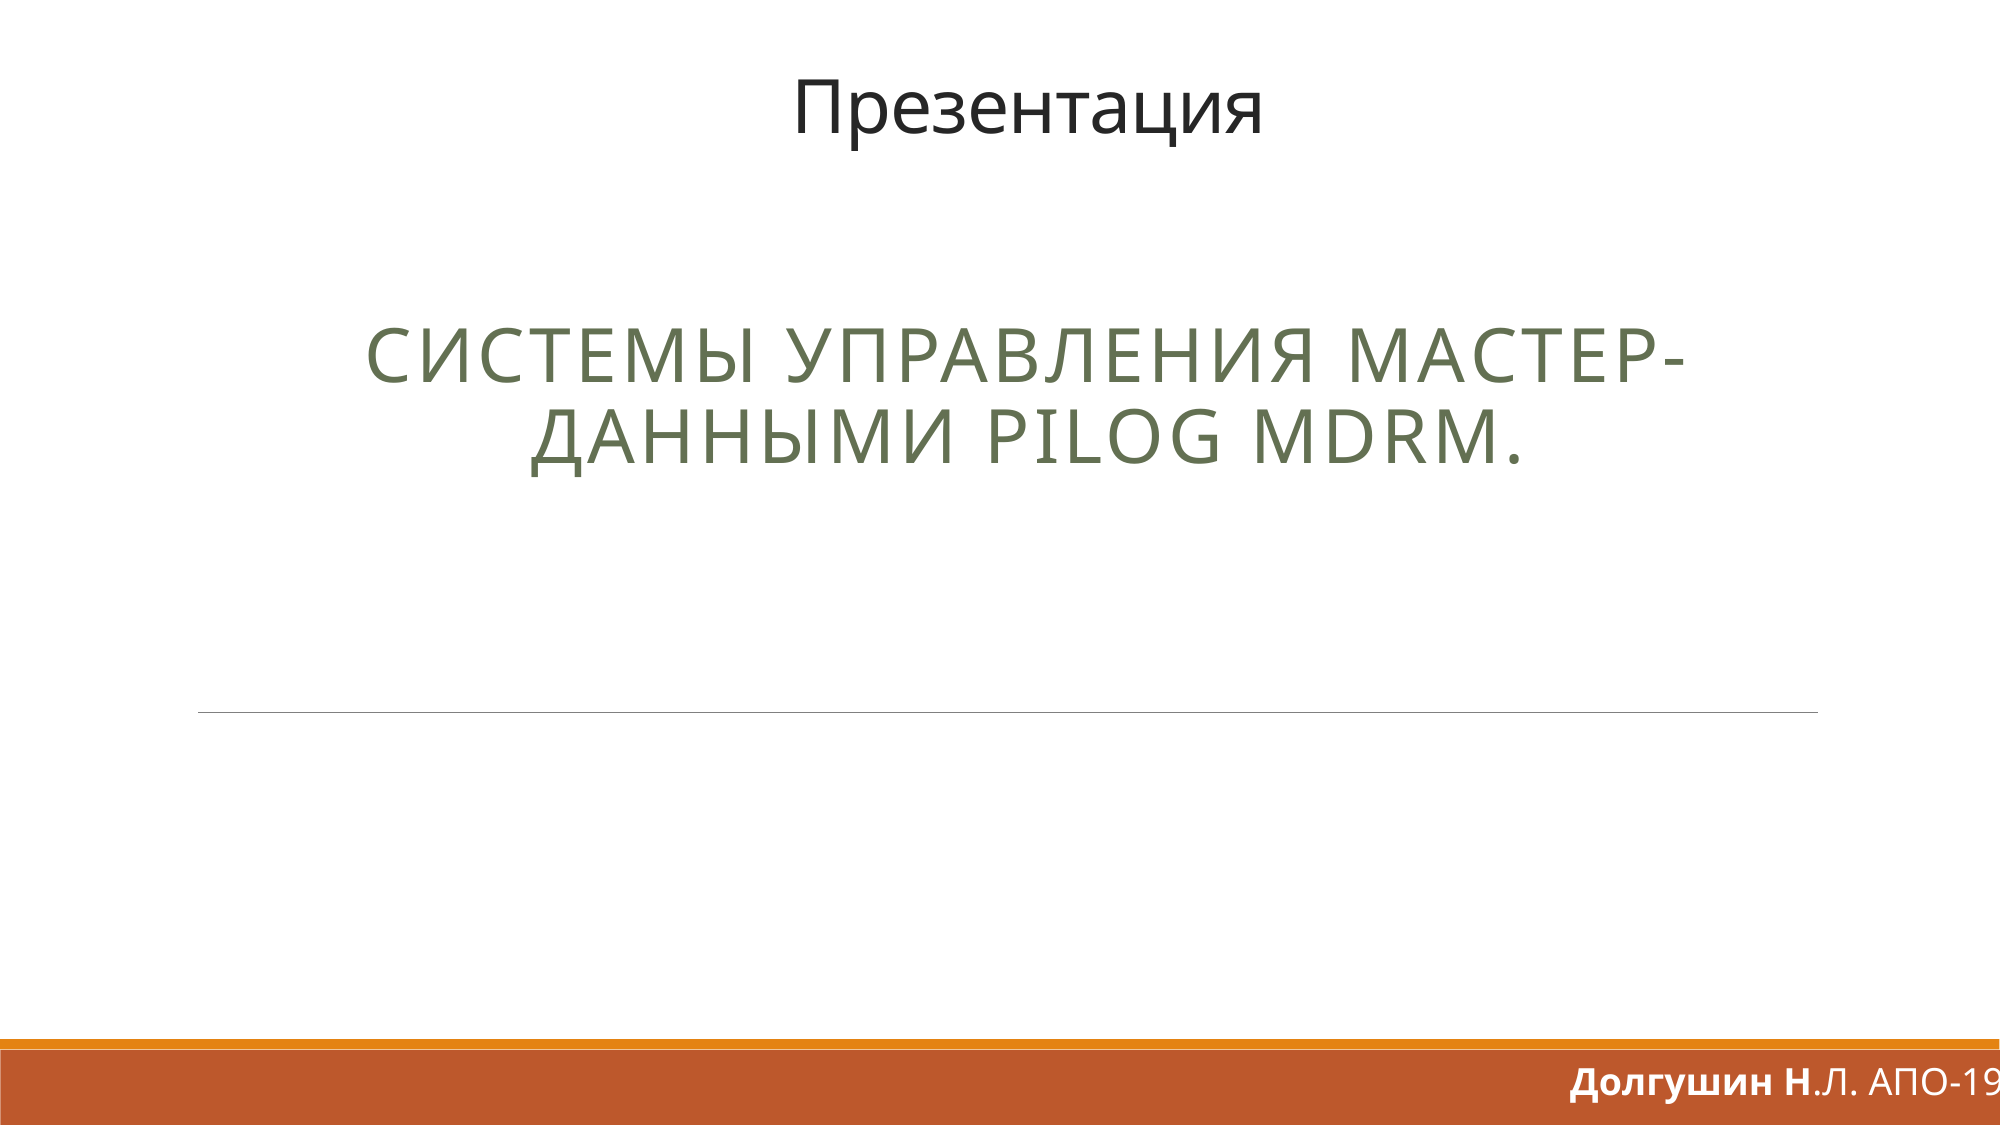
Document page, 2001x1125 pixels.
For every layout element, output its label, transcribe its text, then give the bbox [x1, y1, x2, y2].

title Презентация [307, 61, 1750, 213]
subtitle Системы управления мастер-данными Pilog MDRM. [307, 237, 1750, 563]
text_box Долгушин Н.Л. АПО-19 [1555, 1050, 2000, 1111]
